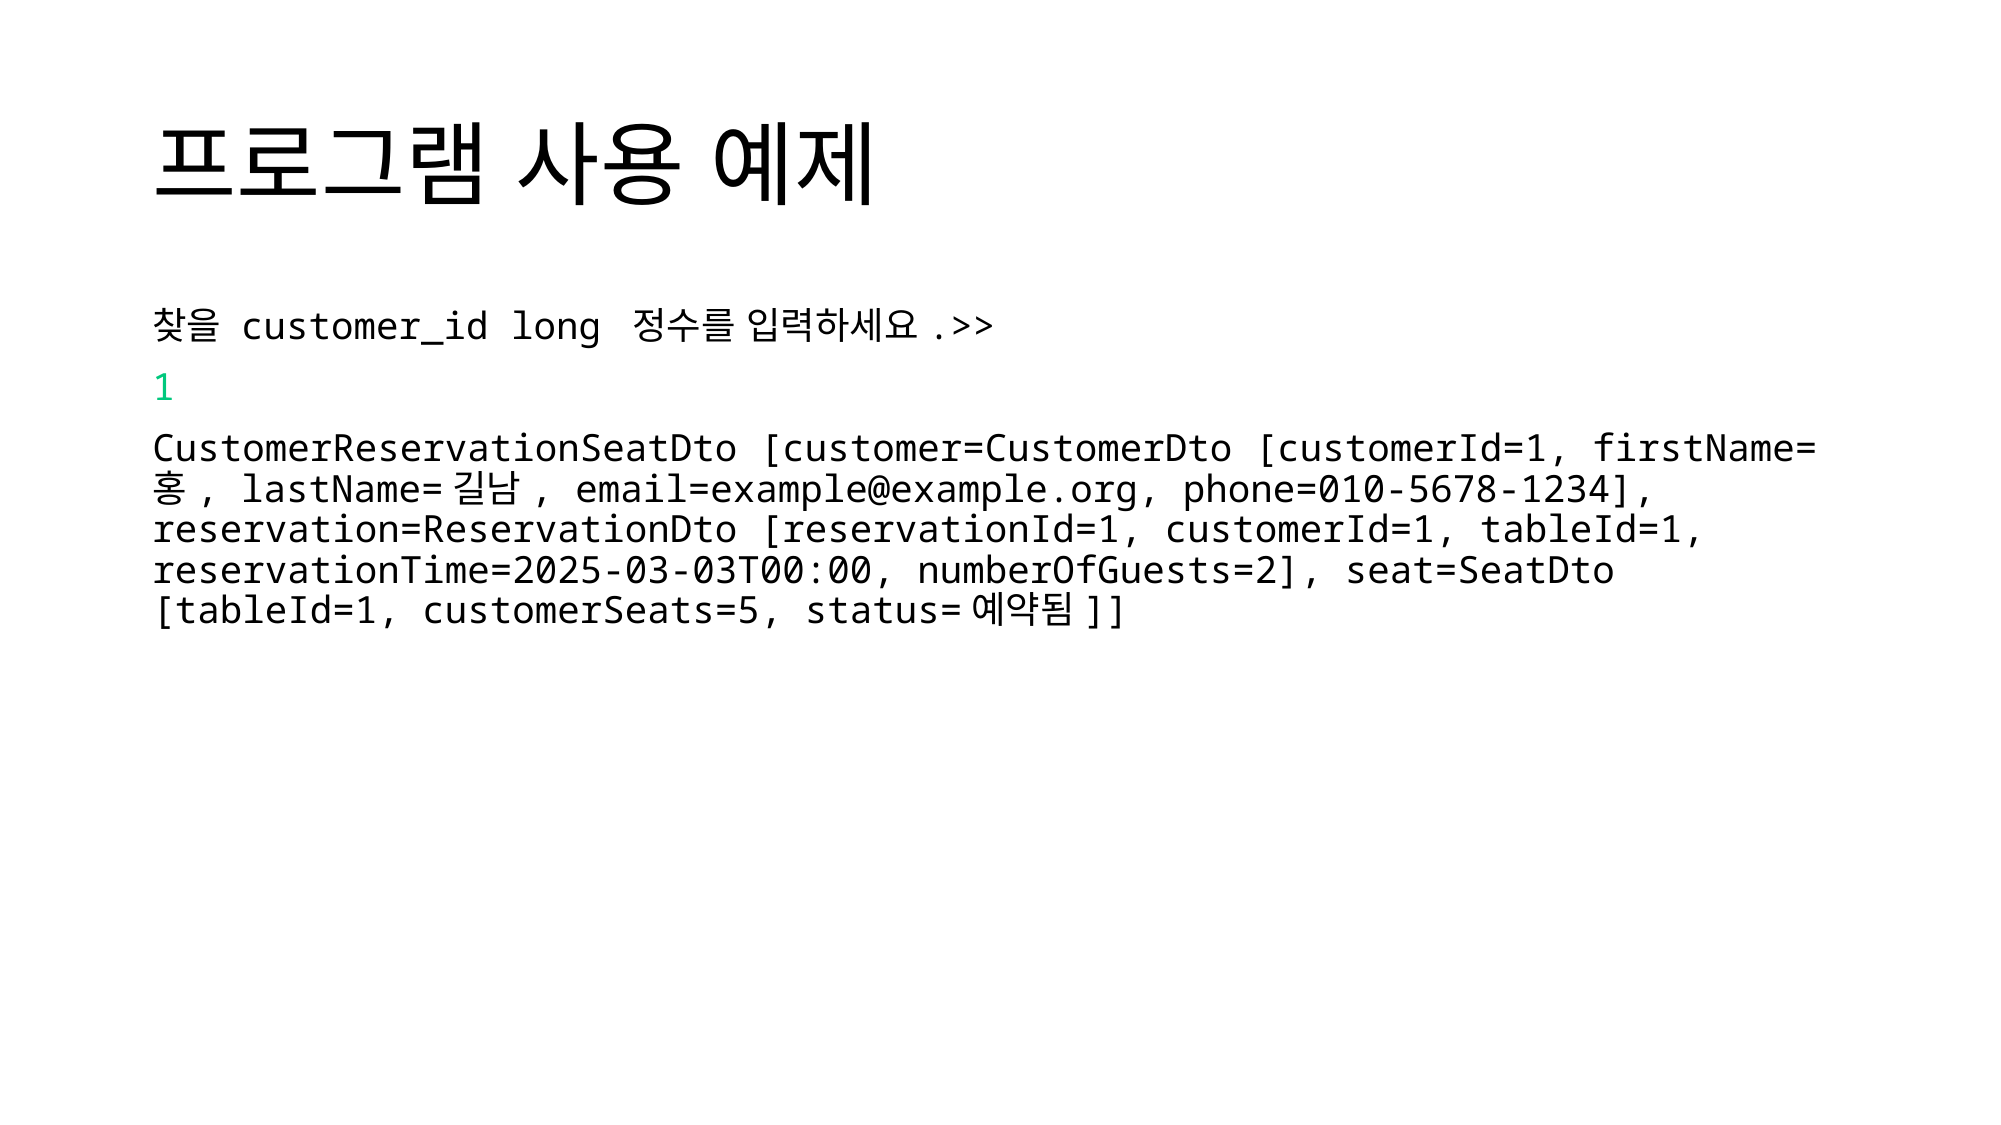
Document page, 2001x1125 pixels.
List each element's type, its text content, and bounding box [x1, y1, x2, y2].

list 찾을 customer_id long 정수를 입력하세요.>> 1 CustomerReservationSeatDto [customer=CustomerDto [customerId=1, firstName=홍, lastName=길남, email=example@example.org, phone=010-5678-1234], reservation=ReservationDto [reservationId=1, customerId=1, tableId=1, reservationTime=2025-03-03T00:00, numberOfGuests=2], seat=SeatDto [tableId=1, customerSeats=5, status=예약됨]] [137, 299, 1863, 1014]
title 프로그램 사용 예제 [137, 59, 1863, 278]
